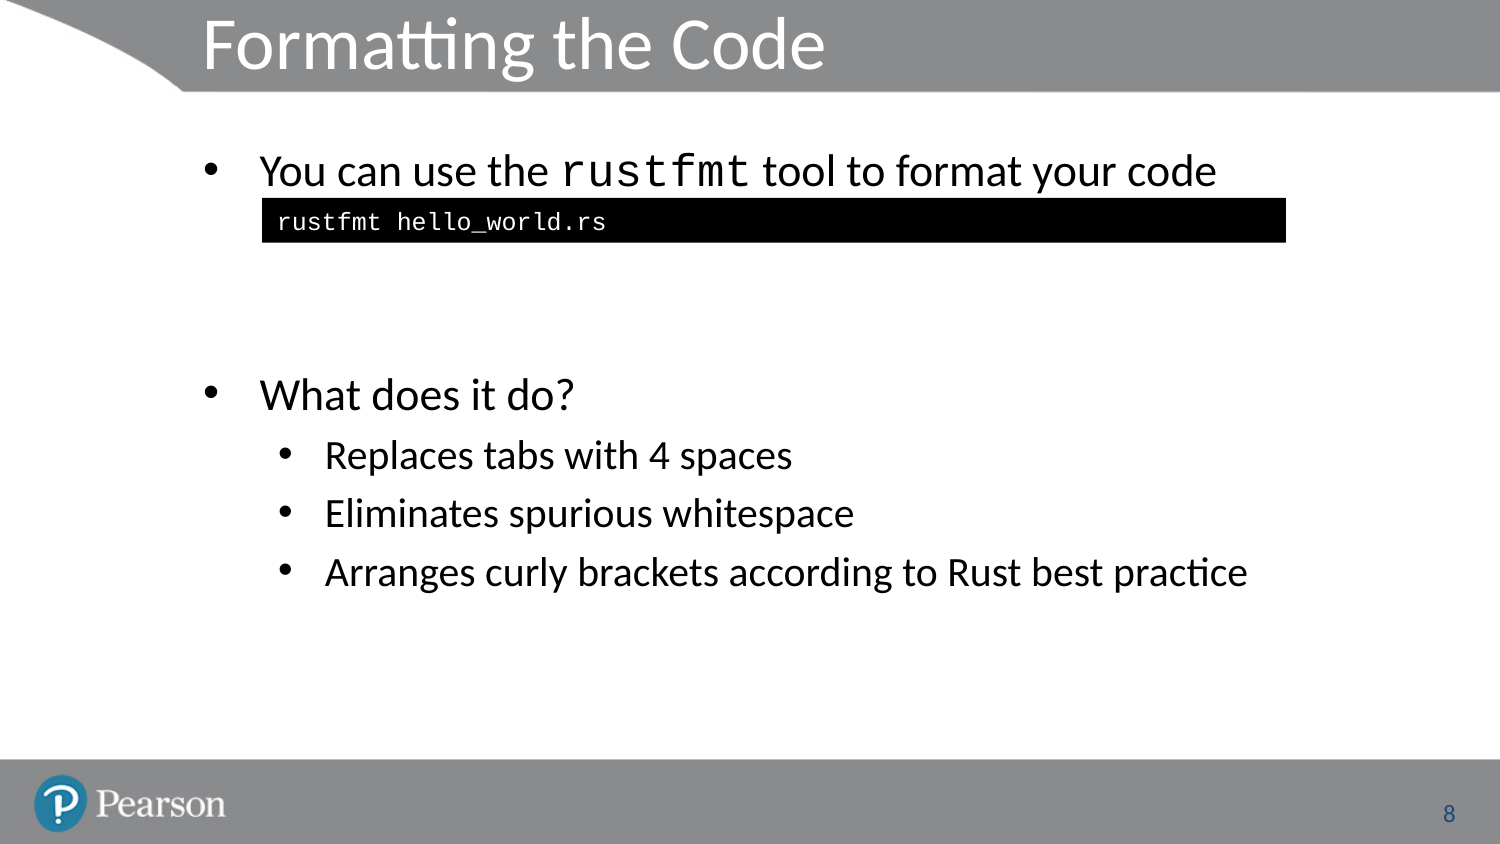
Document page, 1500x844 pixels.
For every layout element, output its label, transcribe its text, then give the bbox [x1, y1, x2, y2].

title Formatting the Code [187, 0, 1426, 79]
list You can use the rustfmt tool to format your code What does it do? Replaces tabs with 4 spaces Eliminates spurious whitespace Arranges curly brackets according to Rust best practice [188, 133, 1425, 716]
text_box rustfmt hello_world.rs [262, 197, 1286, 243]
text_box 8 [1406, 759, 1493, 835]
picture [0, 0, 1500, 844]
